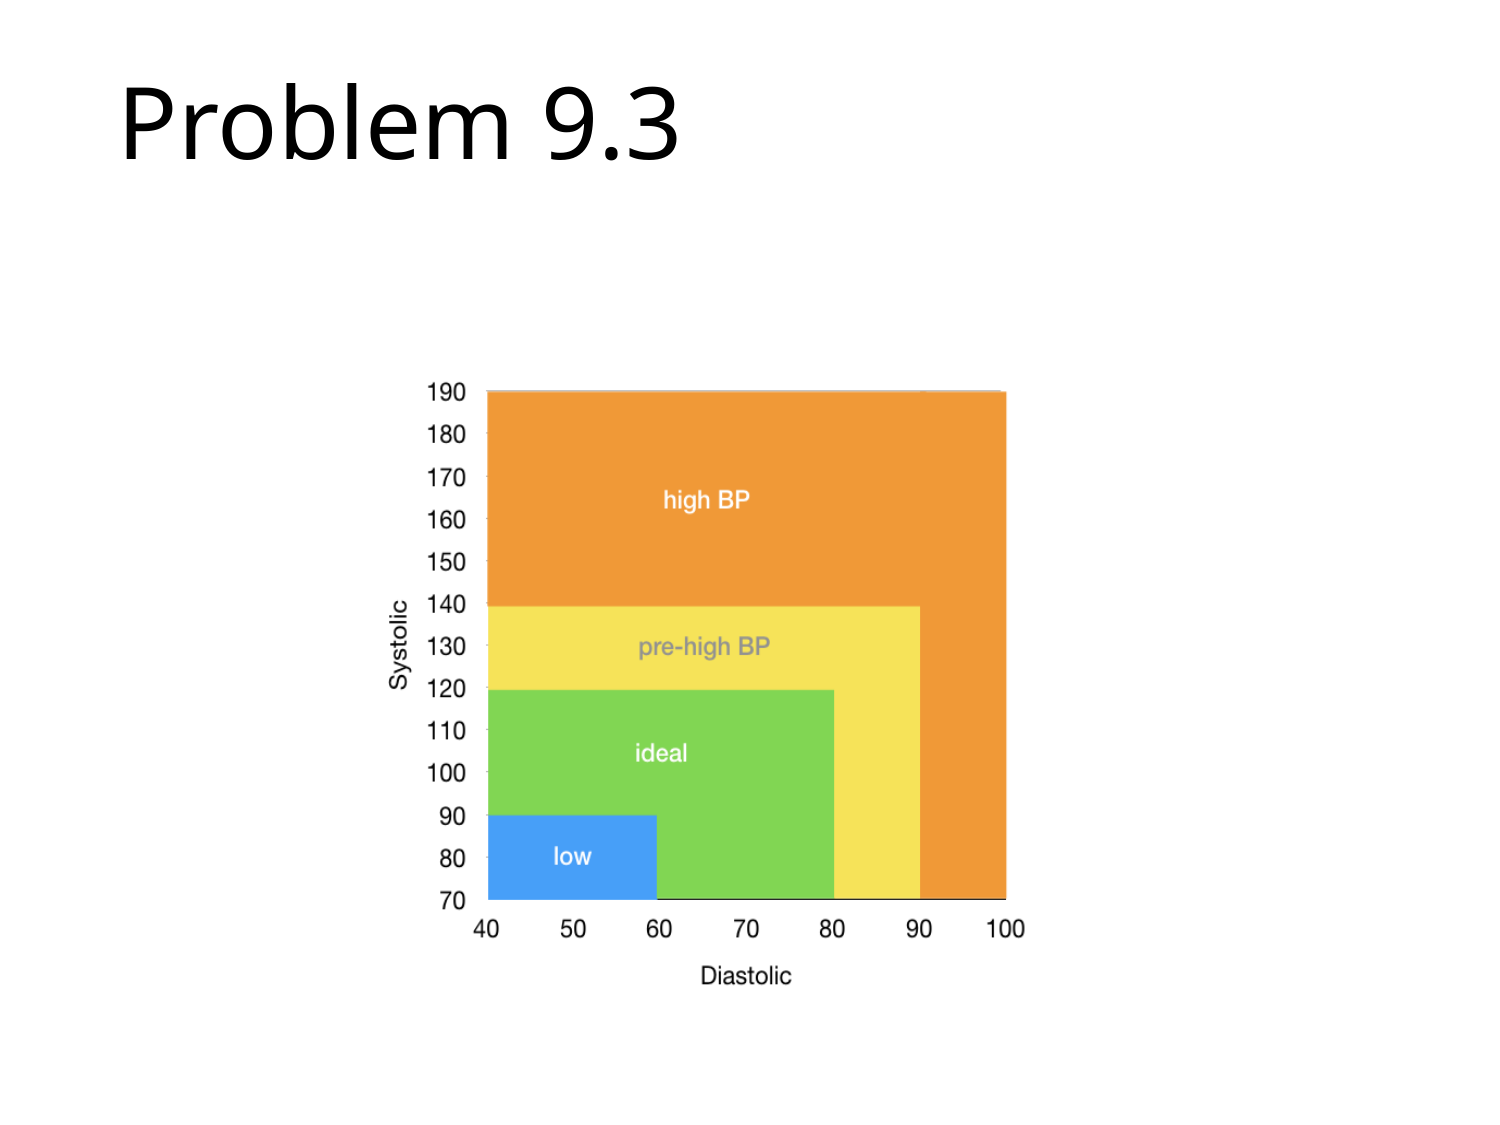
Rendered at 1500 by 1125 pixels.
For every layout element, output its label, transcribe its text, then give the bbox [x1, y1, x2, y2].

text_box Problem 9.3 [103, 59, 1397, 189]
picture [175, 225, 1290, 1125]
